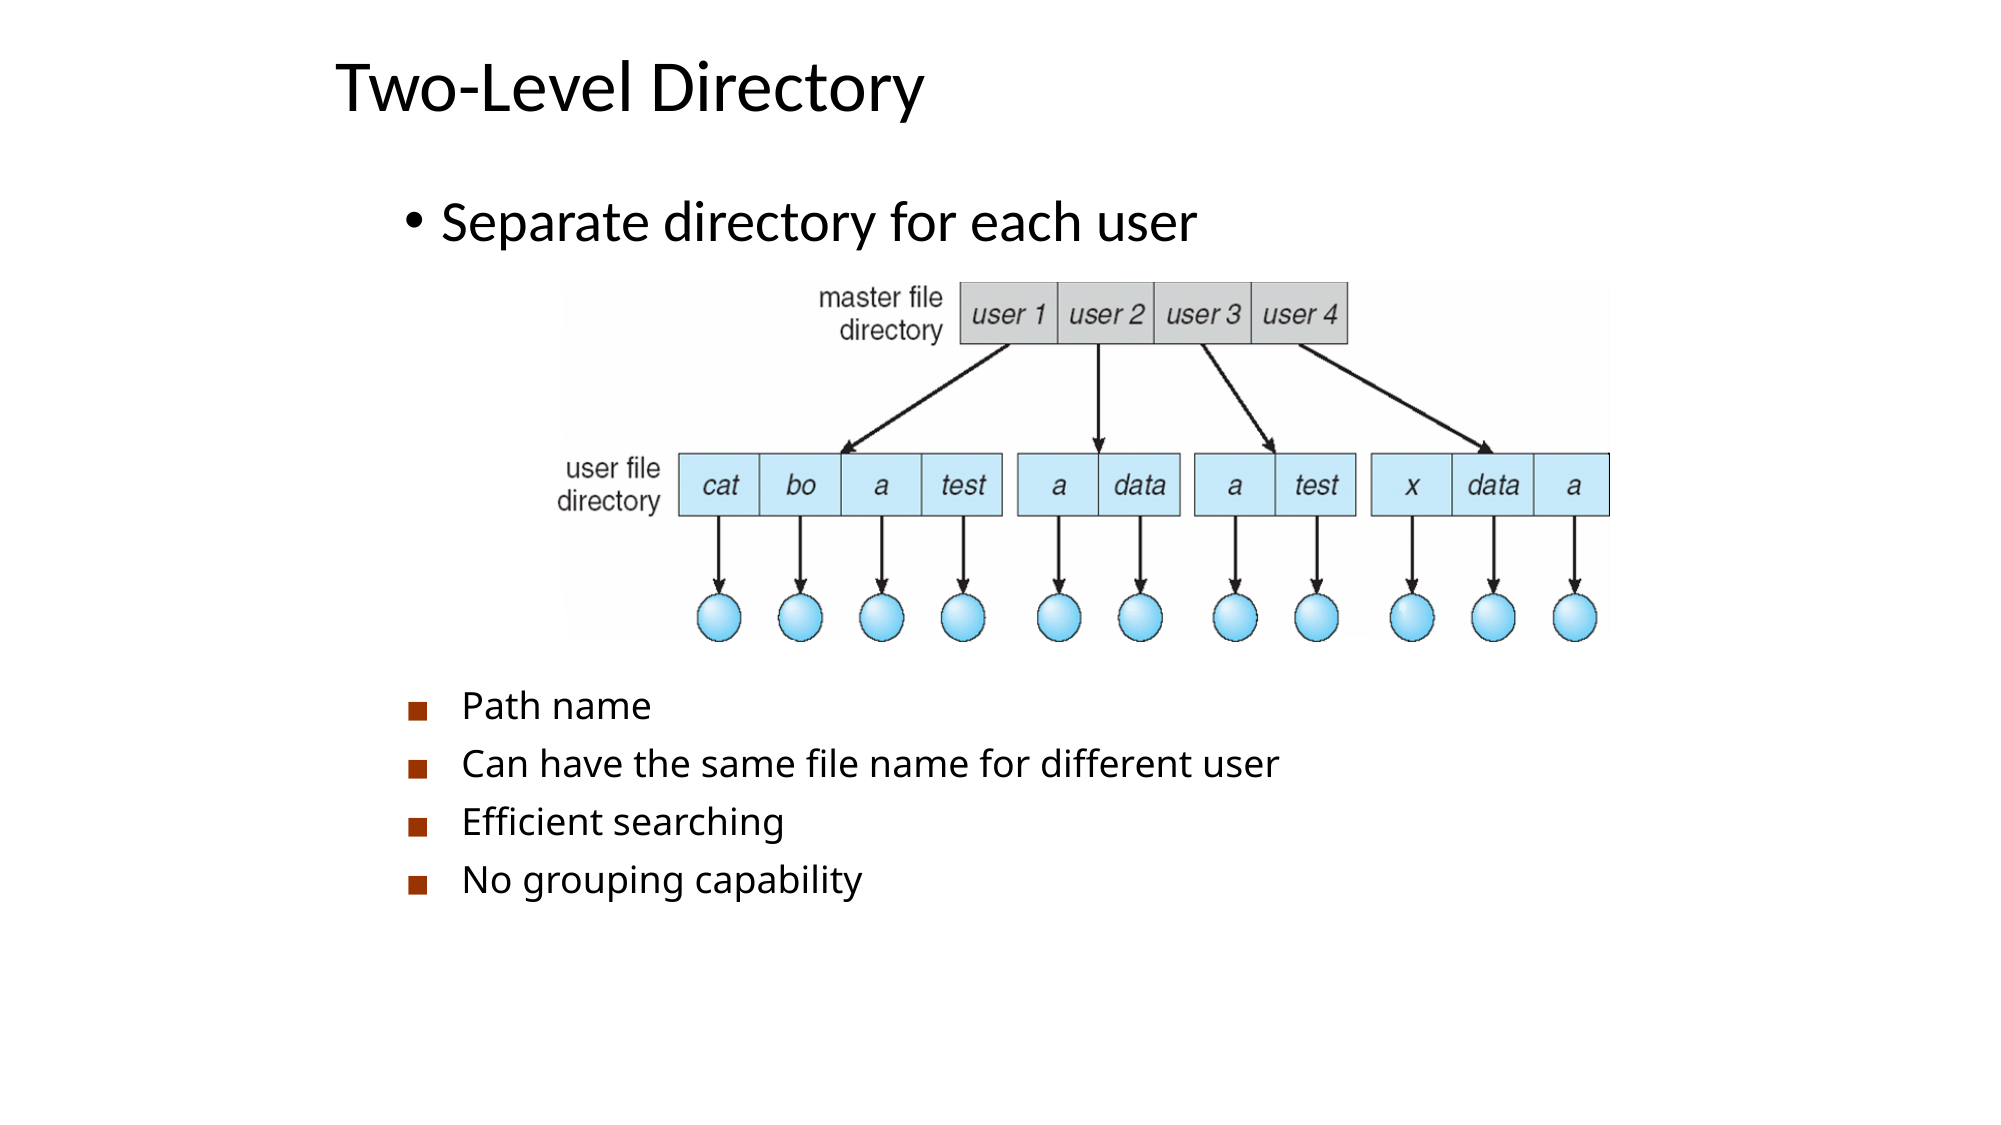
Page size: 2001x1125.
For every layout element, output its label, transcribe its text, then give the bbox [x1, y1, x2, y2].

text_box Path name Can have the same file name for different user Efficient searching No grouping capability [390, 674, 1539, 906]
picture [554, 282, 1610, 643]
list Separate directory for each user [389, 183, 1681, 275]
title Two-Level Directory [320, 40, 1671, 135]
